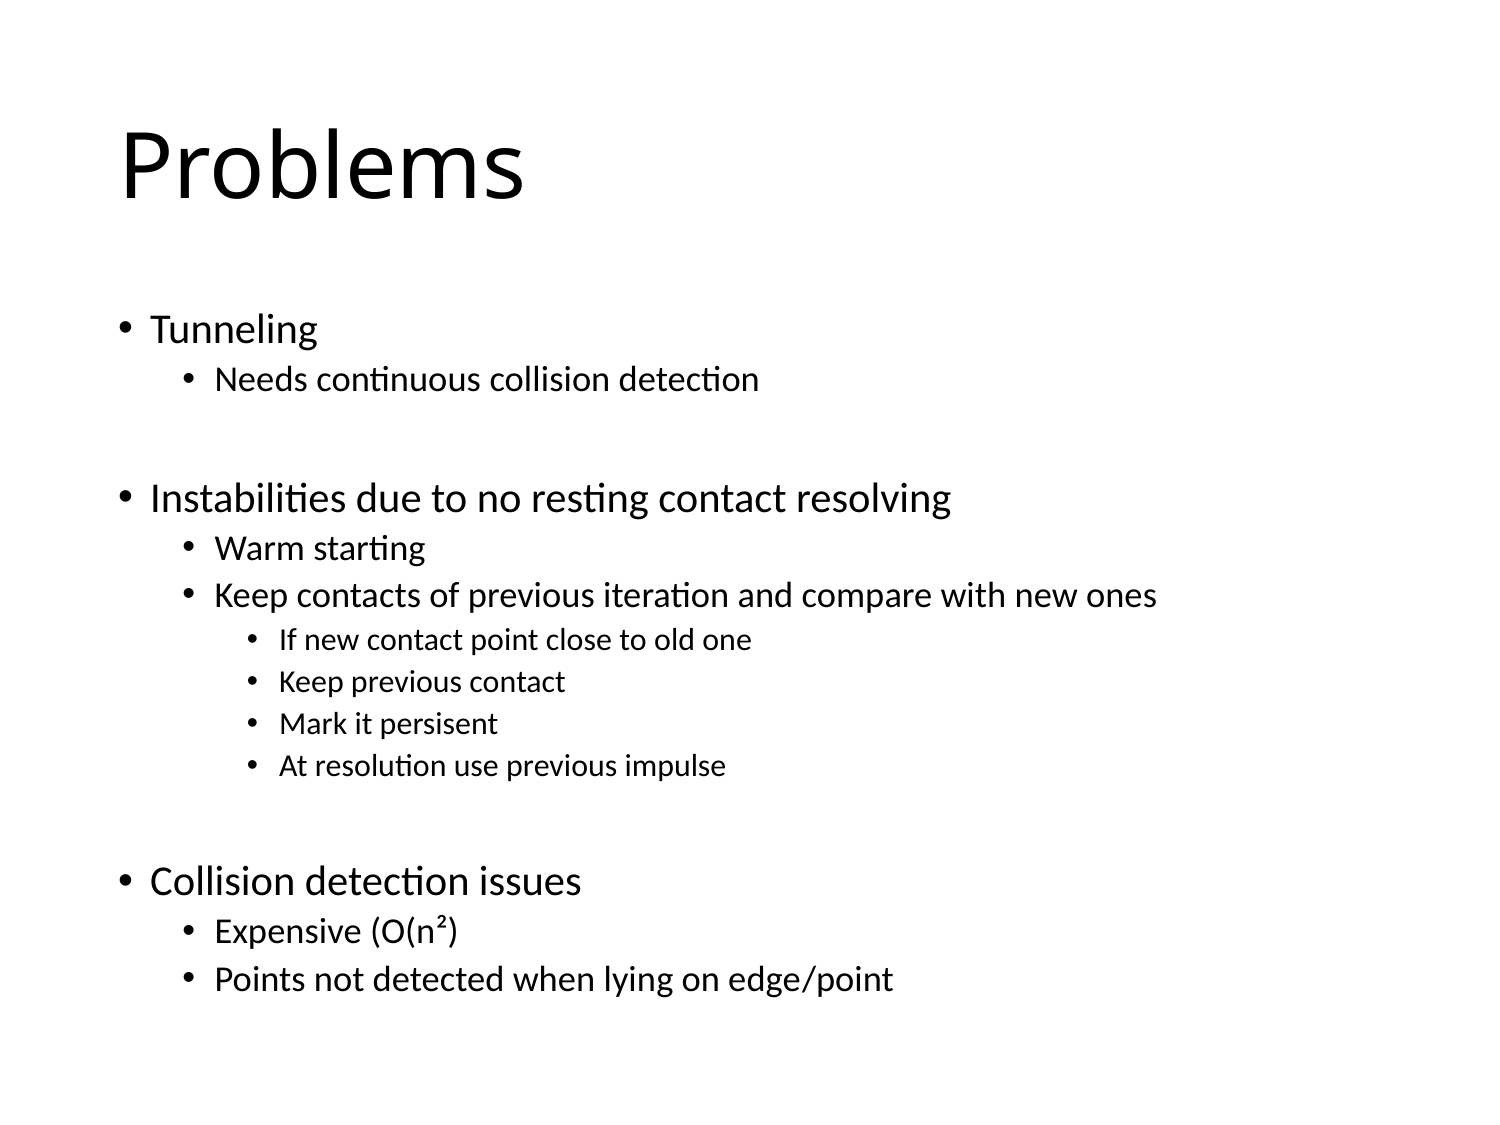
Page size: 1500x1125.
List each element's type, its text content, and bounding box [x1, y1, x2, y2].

title Problems [103, 59, 1397, 278]
list Tunneling Needs continuous collision detection Instabilities due to no resting contact resolving Warm starting Keep contacts of previous iteration and compare with new ones If new contact point close to old one Keep previous contact Mark it persisent At resolution use previous impulse Collision detection issues Expensive (O(n²) Points not detected when lying on edge/point [103, 299, 1397, 1014]
